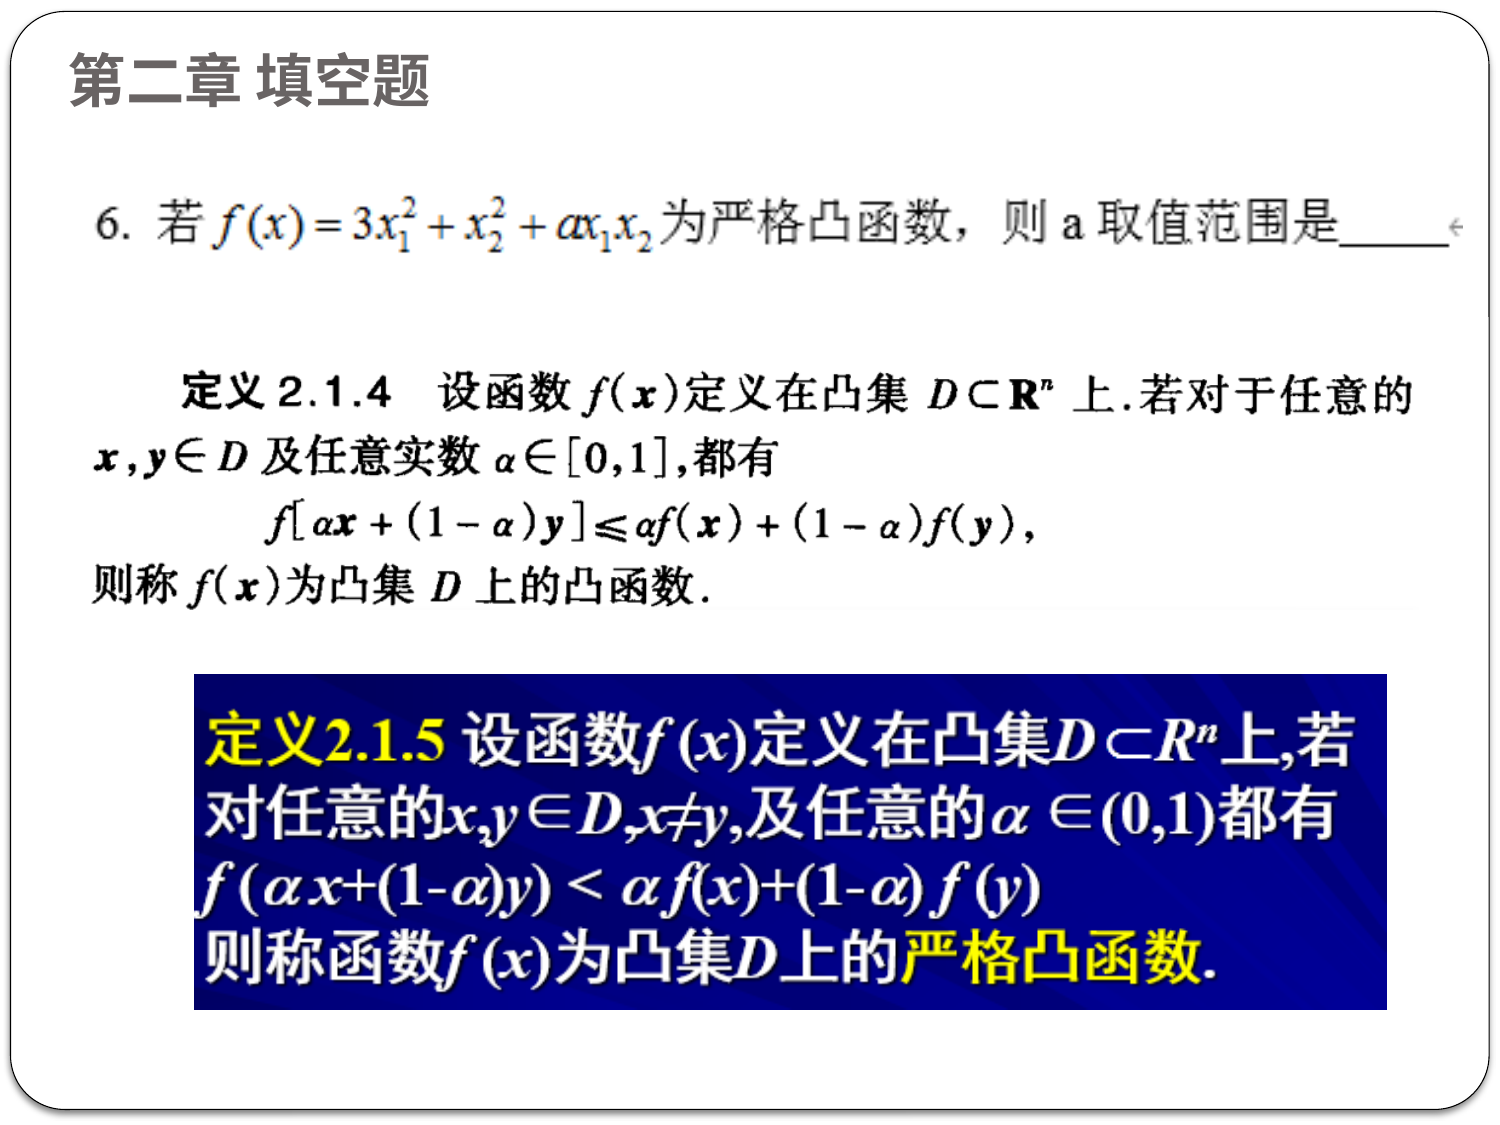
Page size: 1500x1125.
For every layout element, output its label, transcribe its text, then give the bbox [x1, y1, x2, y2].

picture [194, 674, 1387, 1010]
picture [88, 361, 1419, 610]
title 第二章 填空题 [53, 22, 1146, 130]
picture [88, 160, 1463, 269]
